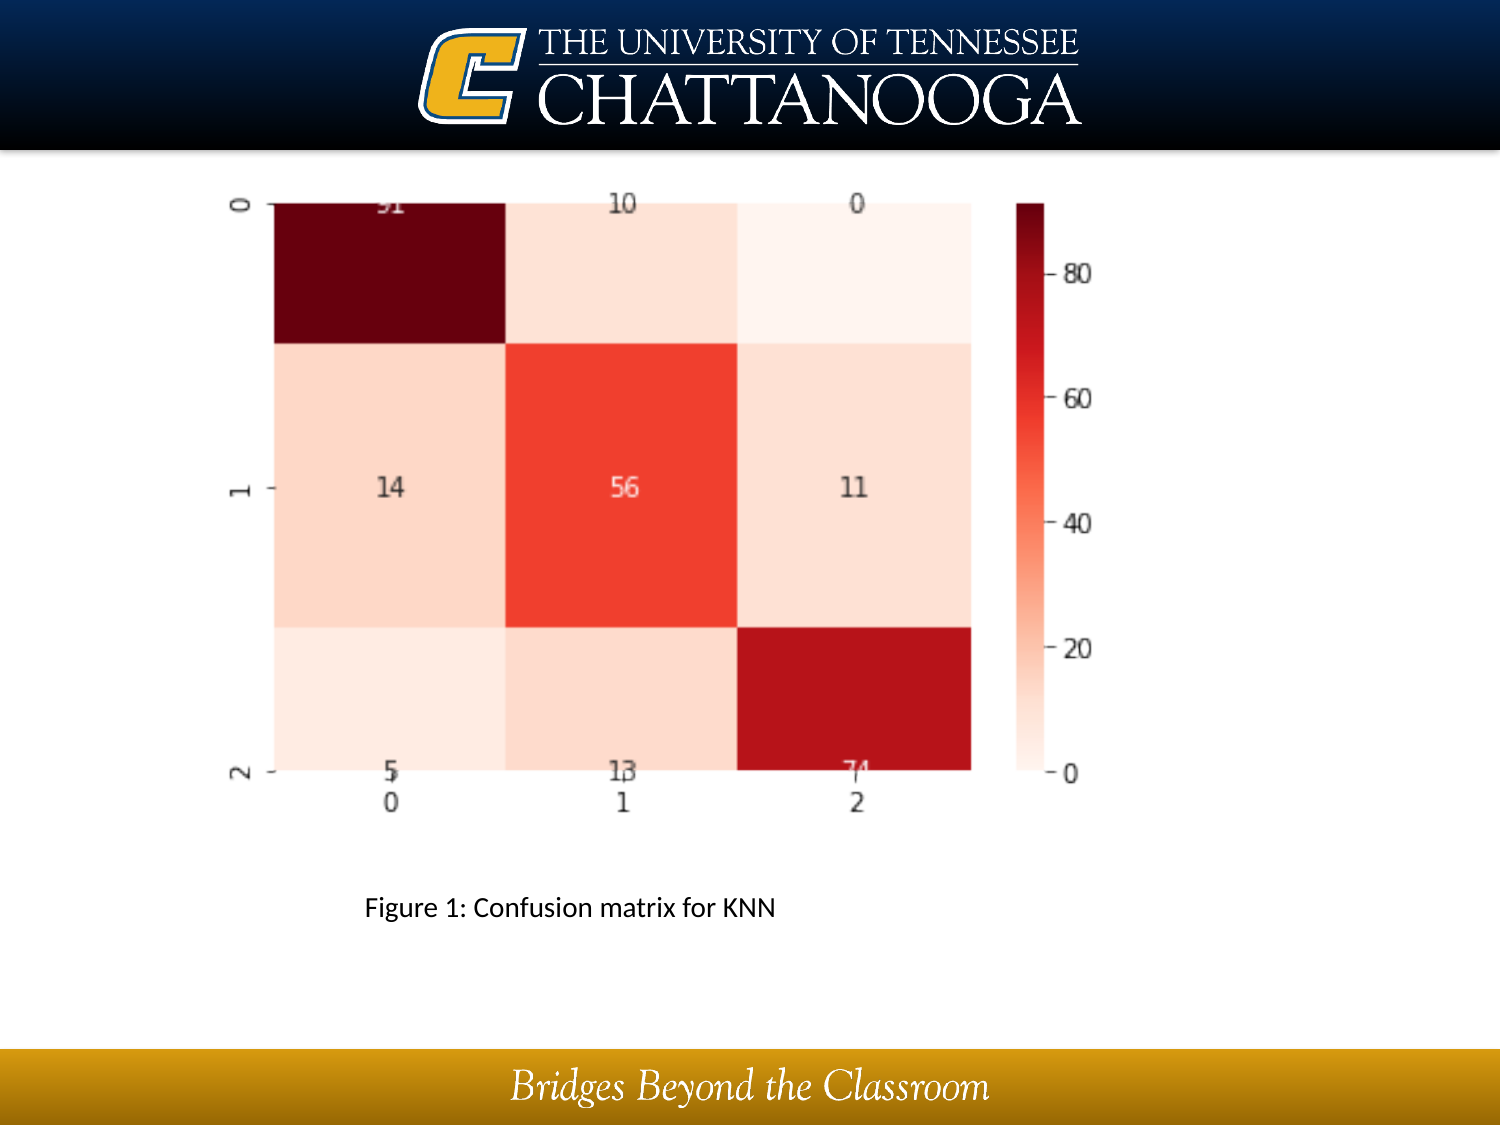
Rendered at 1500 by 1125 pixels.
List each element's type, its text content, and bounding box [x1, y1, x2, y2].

picture [212, 175, 1113, 835]
list Figure 1: Confusion matrix for KNN [350, 880, 1194, 1013]
picture [510, 1067, 989, 1108]
picture [418, 28, 1082, 125]
